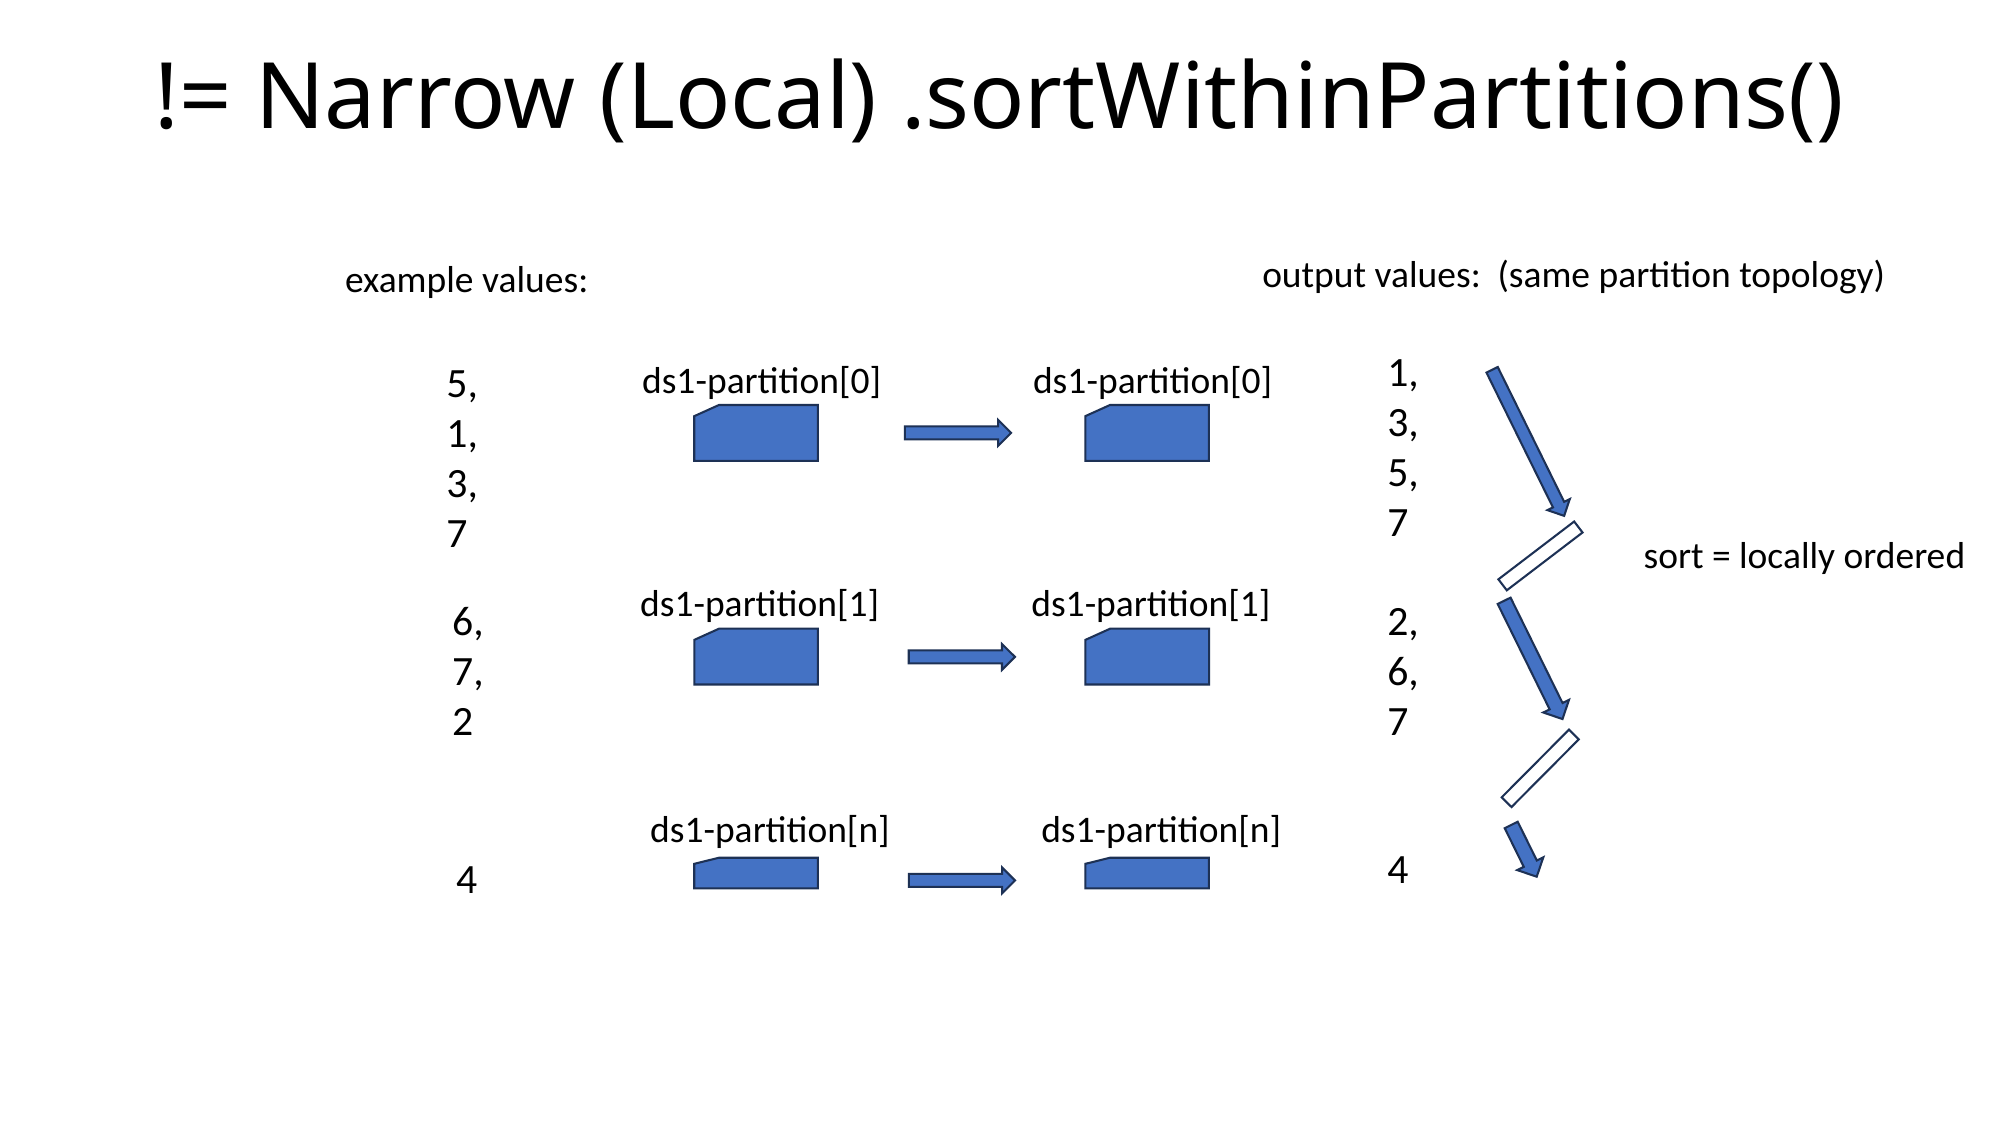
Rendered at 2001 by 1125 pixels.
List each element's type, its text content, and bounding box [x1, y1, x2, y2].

text_box [1084, 409, 1210, 462]
text_box [1503, 820, 1546, 879]
text_box [1496, 520, 1585, 592]
text_box [1500, 728, 1581, 809]
text_box 4 [441, 844, 493, 910]
text_box [693, 409, 819, 462]
text_box [693, 857, 819, 890]
text_box example values: [330, 247, 604, 308]
text_box [693, 632, 819, 686]
text_box 5, 1, 3, 7 [431, 348, 503, 564]
text_box 2, 6, 7 [1372, 586, 1444, 752]
text_box ds1-partition[n] [635, 797, 906, 857]
text_box [1084, 632, 1211, 686]
text_box ds1-partition[1] [625, 571, 895, 632]
text_box [1084, 857, 1210, 890]
text_box ds1-partition[0] [627, 348, 897, 409]
text_box ds1-partition[1] [1016, 571, 1286, 632]
text_box output values: (same partition topology) [1247, 242, 1901, 303]
text_box ds1-partition[n] [1026, 797, 1297, 857]
text_box 1, 3, 5, 7 [1372, 337, 1444, 553]
text_box [907, 641, 1017, 673]
text_box [903, 417, 1013, 449]
text_box [1485, 365, 1572, 518]
text_box [907, 864, 1017, 896]
text_box 4 [1372, 834, 1424, 900]
text_box ds1-partition[0] [1018, 348, 1288, 409]
text_box [1496, 596, 1571, 721]
text_box 6, 7, 2 [437, 586, 509, 752]
title != Narrow (Local) .sortWithinPartitions() [137, 15, 1863, 184]
text_box sort = locally ordered [1629, 523, 1981, 584]
